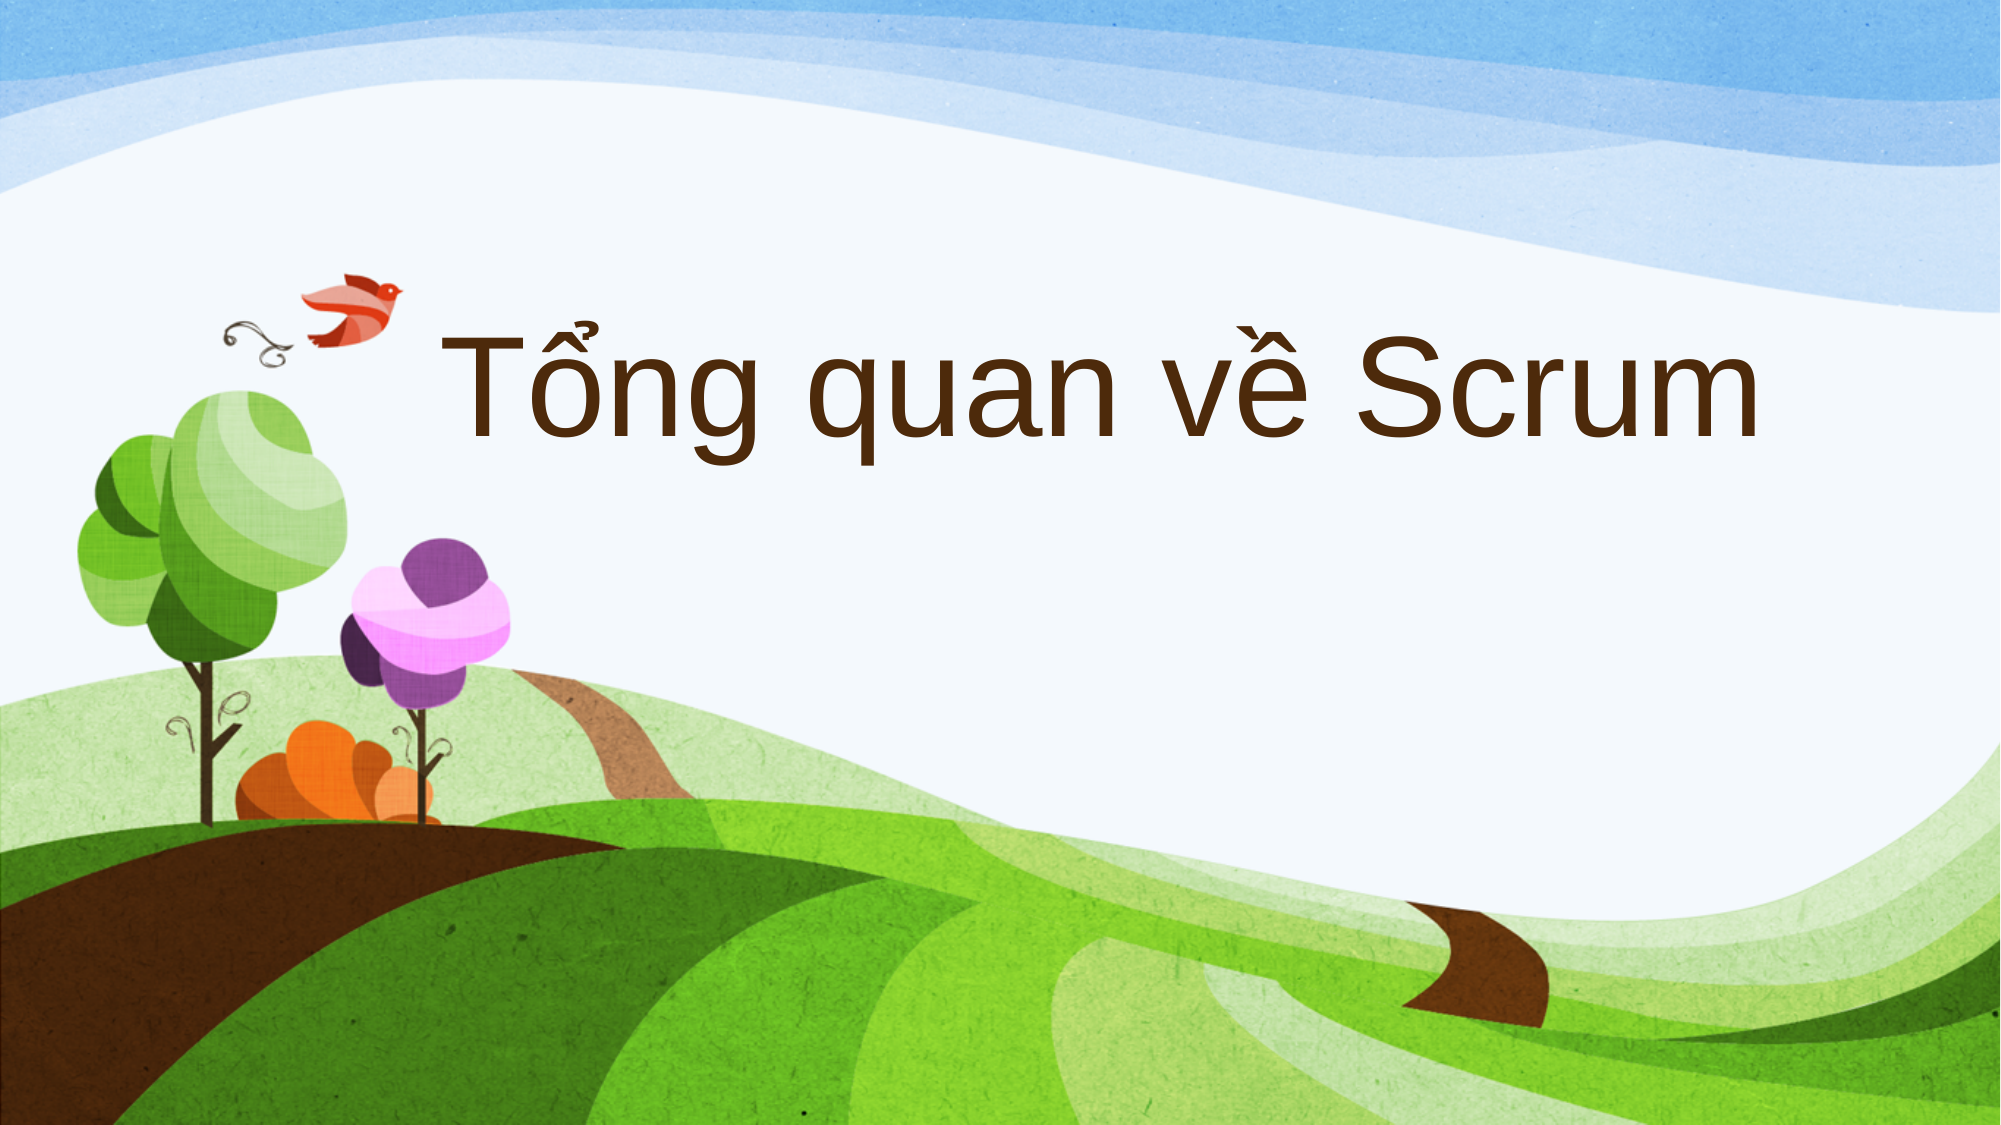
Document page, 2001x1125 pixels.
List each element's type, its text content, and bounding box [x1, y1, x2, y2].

picture [0, 0, 2001, 1125]
title Tổng quan về Scrum [424, 303, 1784, 604]
